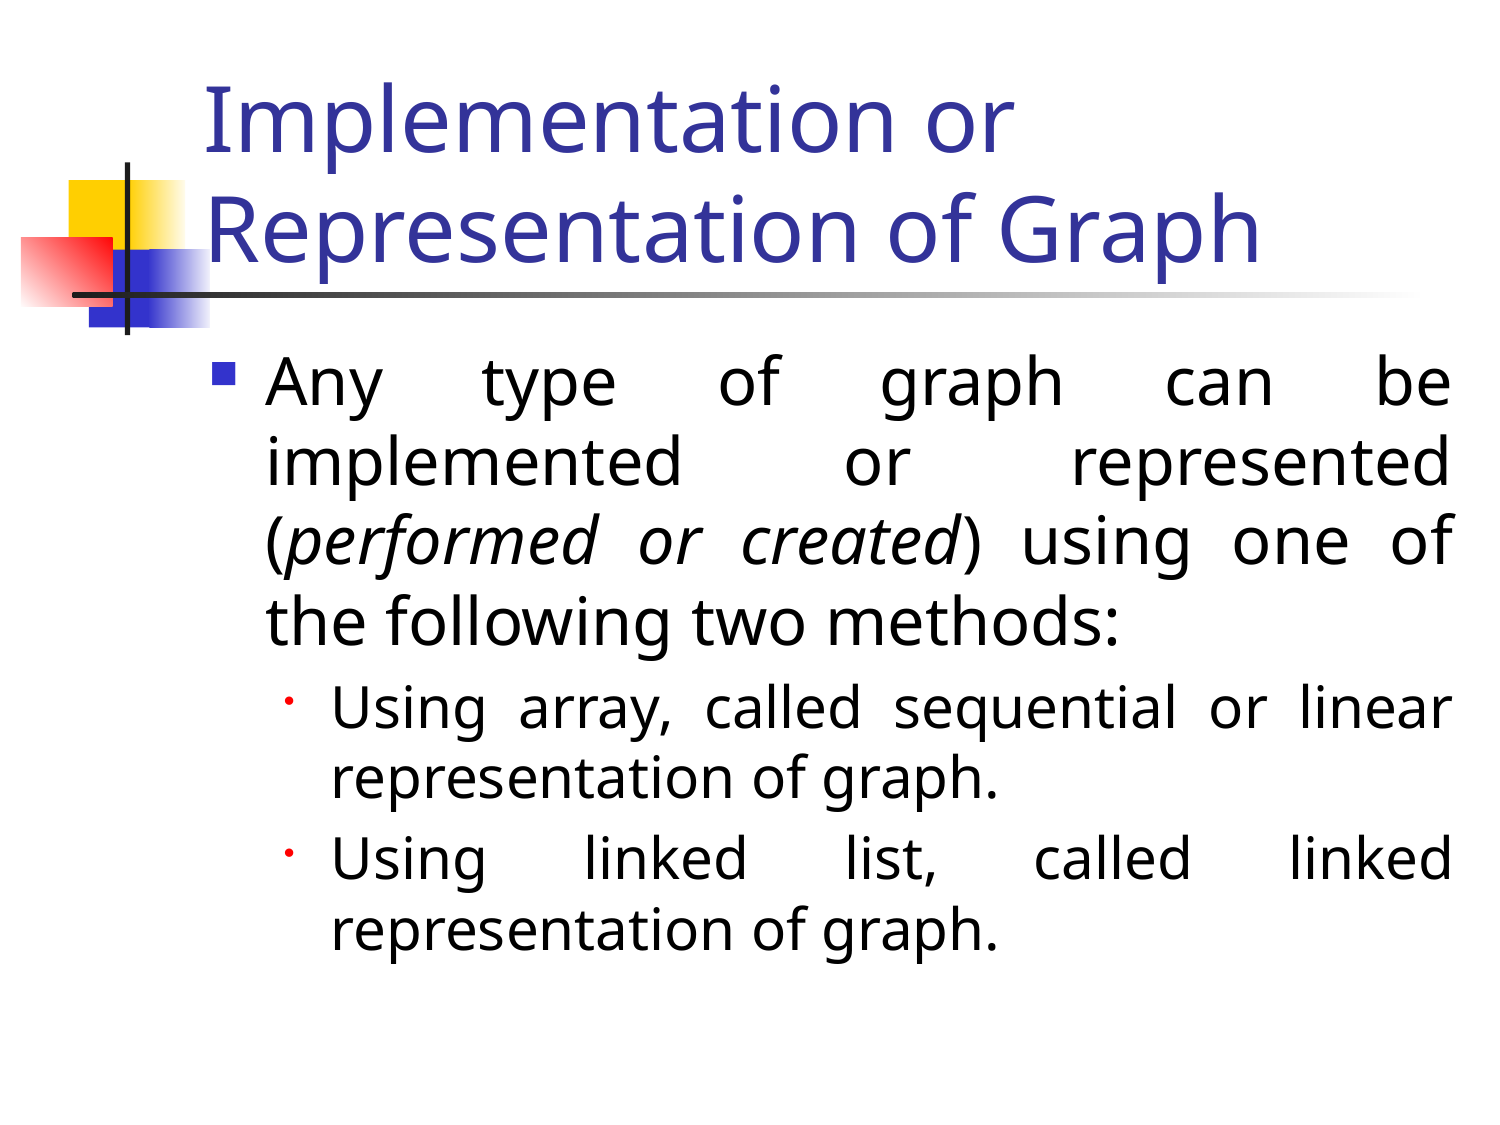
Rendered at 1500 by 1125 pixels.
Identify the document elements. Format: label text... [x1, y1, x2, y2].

title Implementation or Representation of Graph [188, 101, 1468, 289]
list Any type of graph can be implemented or represented (performed or created) using one of the following two methods: Using array, called sequential or linear representation of graph. Using linked list, called linked representation of graph. [193, 331, 1469, 1006]
